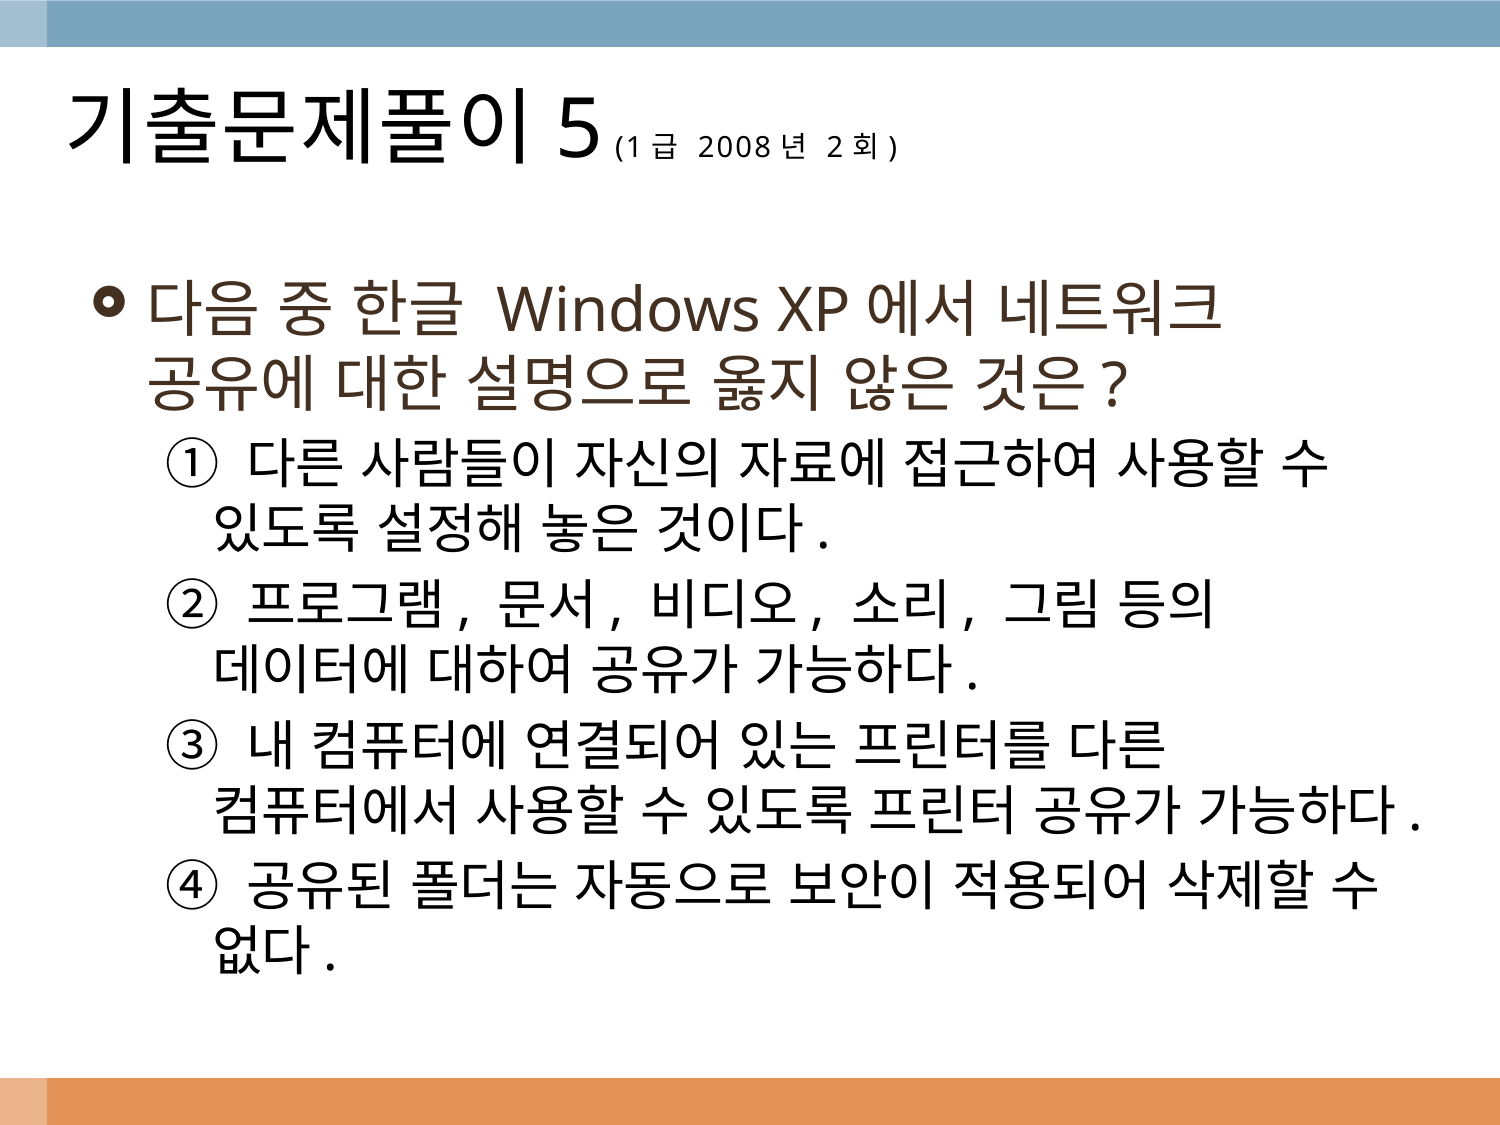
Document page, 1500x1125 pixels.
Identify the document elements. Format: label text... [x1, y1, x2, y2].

list 다음 중 한글 Windows XP에서 네트워크 공유에 대한 설명으로 옳지 않은 것은? ① 다른 사람들이 자신의 자료에 접근하여 사용할 수 있도록 설정해 놓은 것이다. ② 프로그램, 문서, 비디오, 소리, 그림 등의 데이터에 대하여 공유가 가능하다. ③ 내 컴퓨터에 연결되어 있는 프린터를 다른 컴퓨터에서 사용할 수 있도록 프린터 공유가 가능하다. ④ 공유된 폴더는 자동으로 보안이 적용되어 삭제할 수 없다. [75, 262, 1425, 1005]
title 기출문제풀이5 (1급 2008년 2회) [49, 46, 1454, 202]
